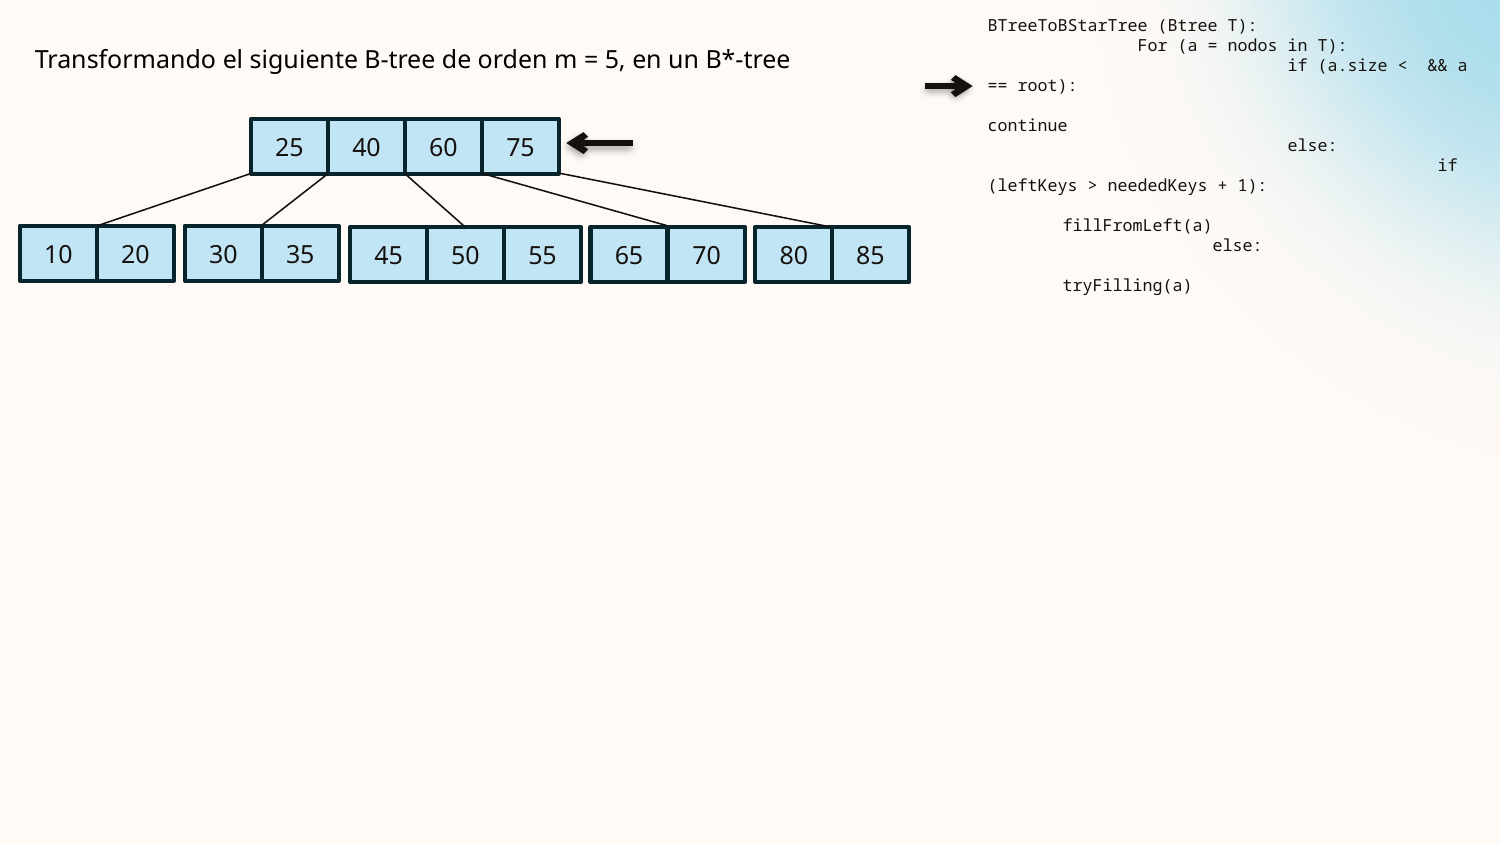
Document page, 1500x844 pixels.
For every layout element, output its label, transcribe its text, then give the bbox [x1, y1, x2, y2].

text_box 35 [260, 224, 341, 283]
picture [749, 0, 1500, 756]
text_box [97, 173, 251, 226]
text_box 20 [99, 235, 176, 283]
text_box 60 [403, 117, 480, 176]
text_box 25 [249, 117, 330, 176]
text_box 30 [183, 232, 260, 283]
text_box 40 [330, 117, 403, 176]
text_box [259, 173, 329, 228]
text_box 10 [18, 224, 99, 283]
text_box 85 [830, 225, 911, 284]
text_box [558, 172, 831, 228]
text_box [404, 172, 466, 228]
text_box 50 [429, 225, 502, 284]
text_box 65 [588, 236, 669, 284]
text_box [480, 172, 557, 226]
text_box 70 [669, 236, 747, 284]
text_box 45 [348, 225, 429, 284]
text_box Transformando el siguiente B-tree de orden m = 5, en un B*-tree [19, 36, 919, 82]
text_box 75 [480, 117, 561, 172]
text_box 80 [753, 235, 830, 284]
text_box 55 [502, 234, 583, 284]
